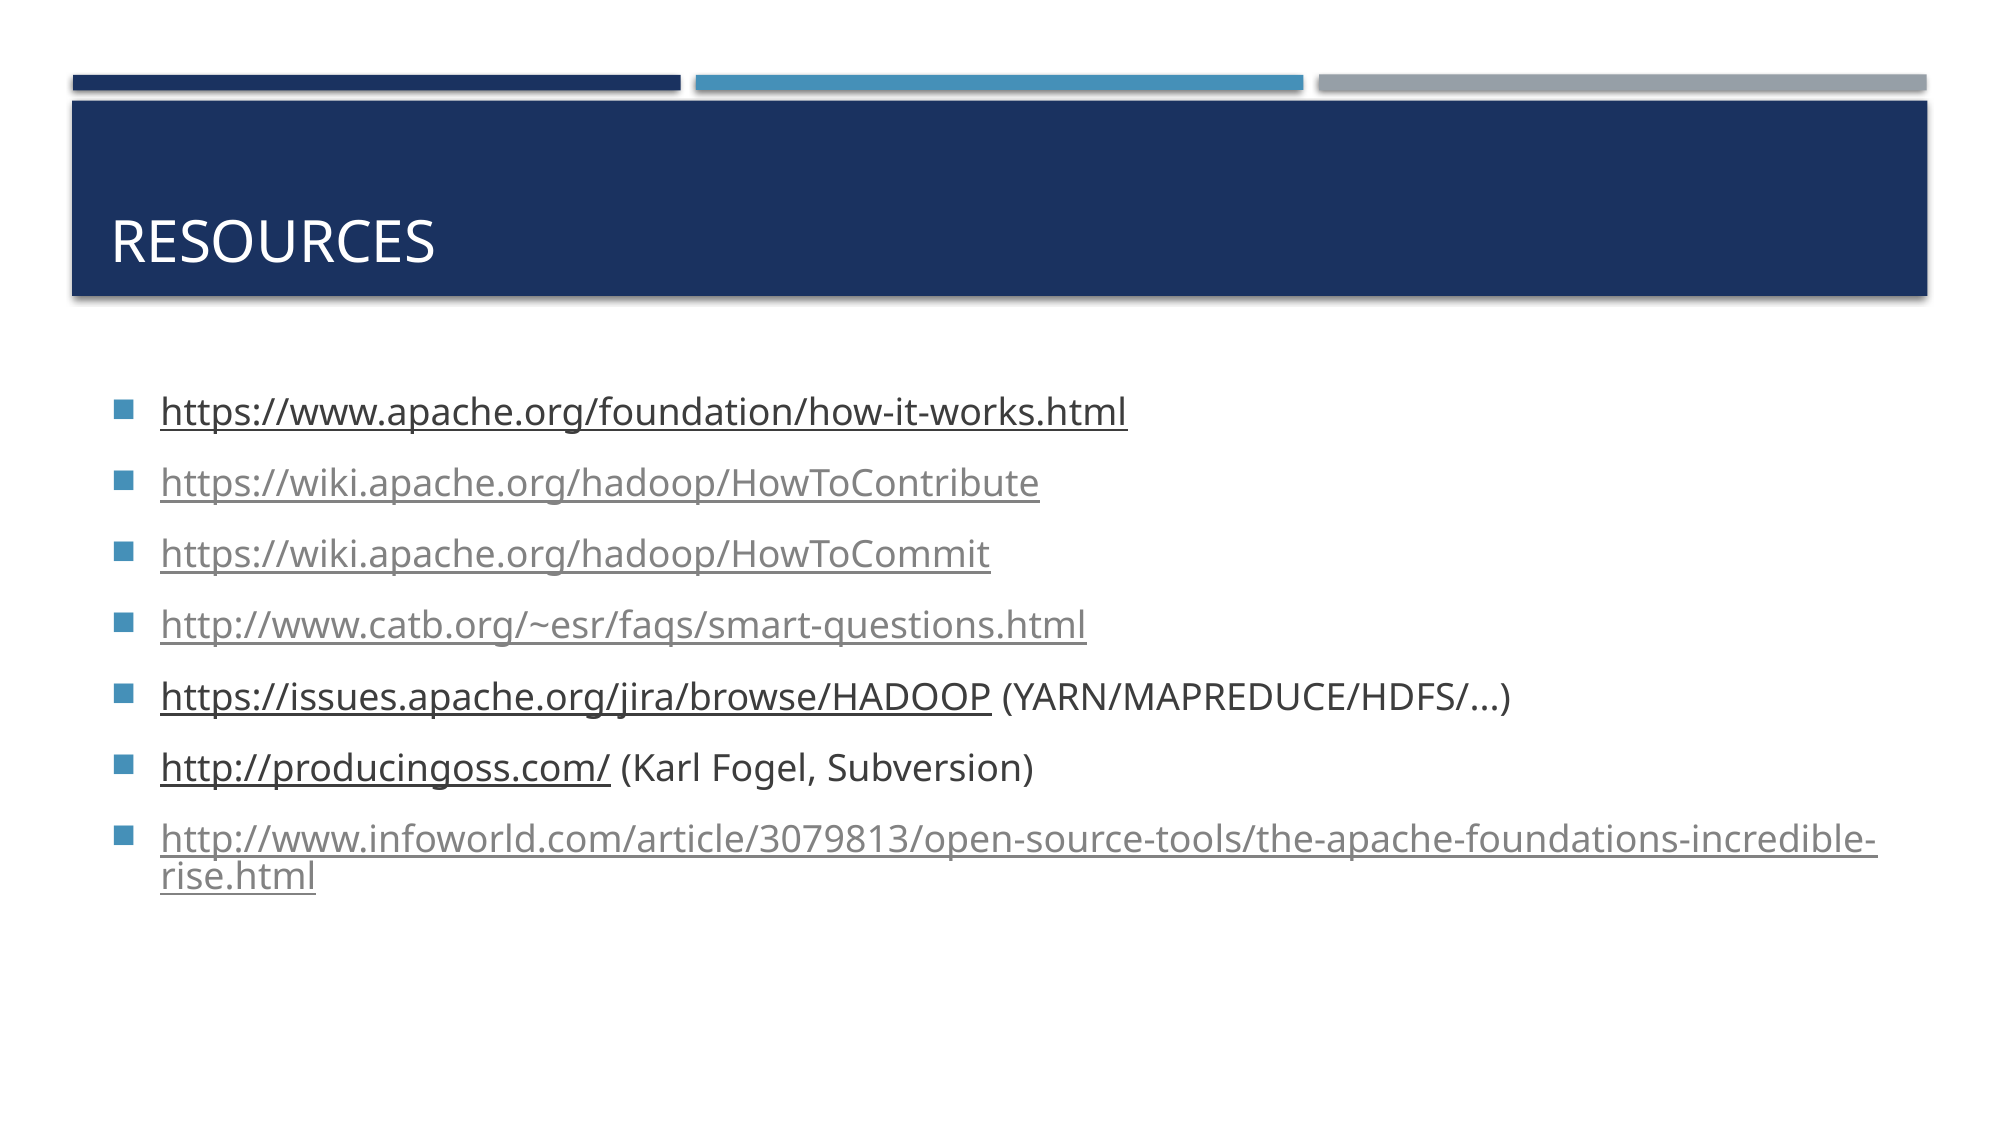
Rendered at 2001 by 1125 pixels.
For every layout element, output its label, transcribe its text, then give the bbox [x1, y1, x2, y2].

list https://www.apache.org/foundation/how-it-works.html https://wiki.apache.org/hadoop/HowToContribute https://wiki.apache.org/hadoop/HowToCommit http://www.catb.org/~esr/faqs/smart-questions.html https://issues.apache.org/jira/browse/HADOOP (YARN/MAPREDUCE/HDFS/...) http://producingoss.com/ (Karl Fogel, Subversion) http://www.infoworld.com/article/3079813/open-source-tools/the-apache-foundations-incredible-rise.html [95, 357, 1905, 962]
title Resources [95, 115, 1905, 282]
